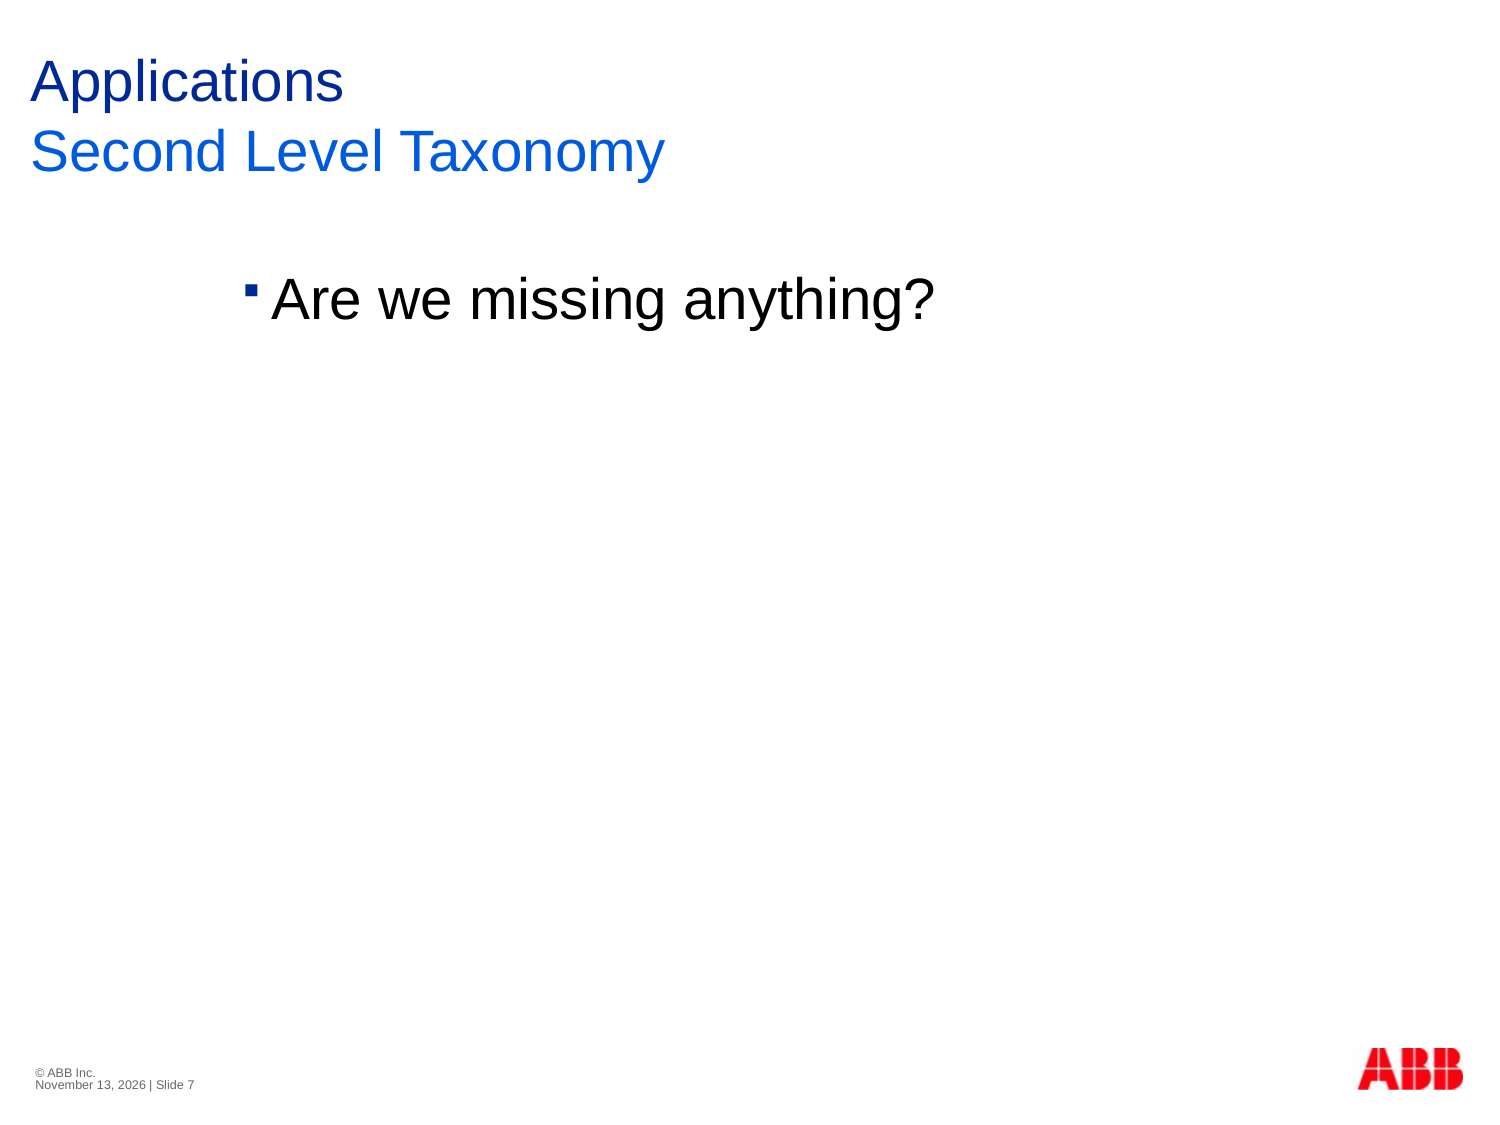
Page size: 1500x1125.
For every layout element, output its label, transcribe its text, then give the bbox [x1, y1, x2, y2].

footer © ABB Inc. November 11, 2013 | Slide 7 [35, 1017, 243, 1125]
picture [1352, 1048, 1463, 1090]
list Are we missing anything? [242, 261, 1258, 1018]
subtitle Second Level Taxonomy [0, 113, 1500, 191]
title Applications [0, 0, 1500, 113]
